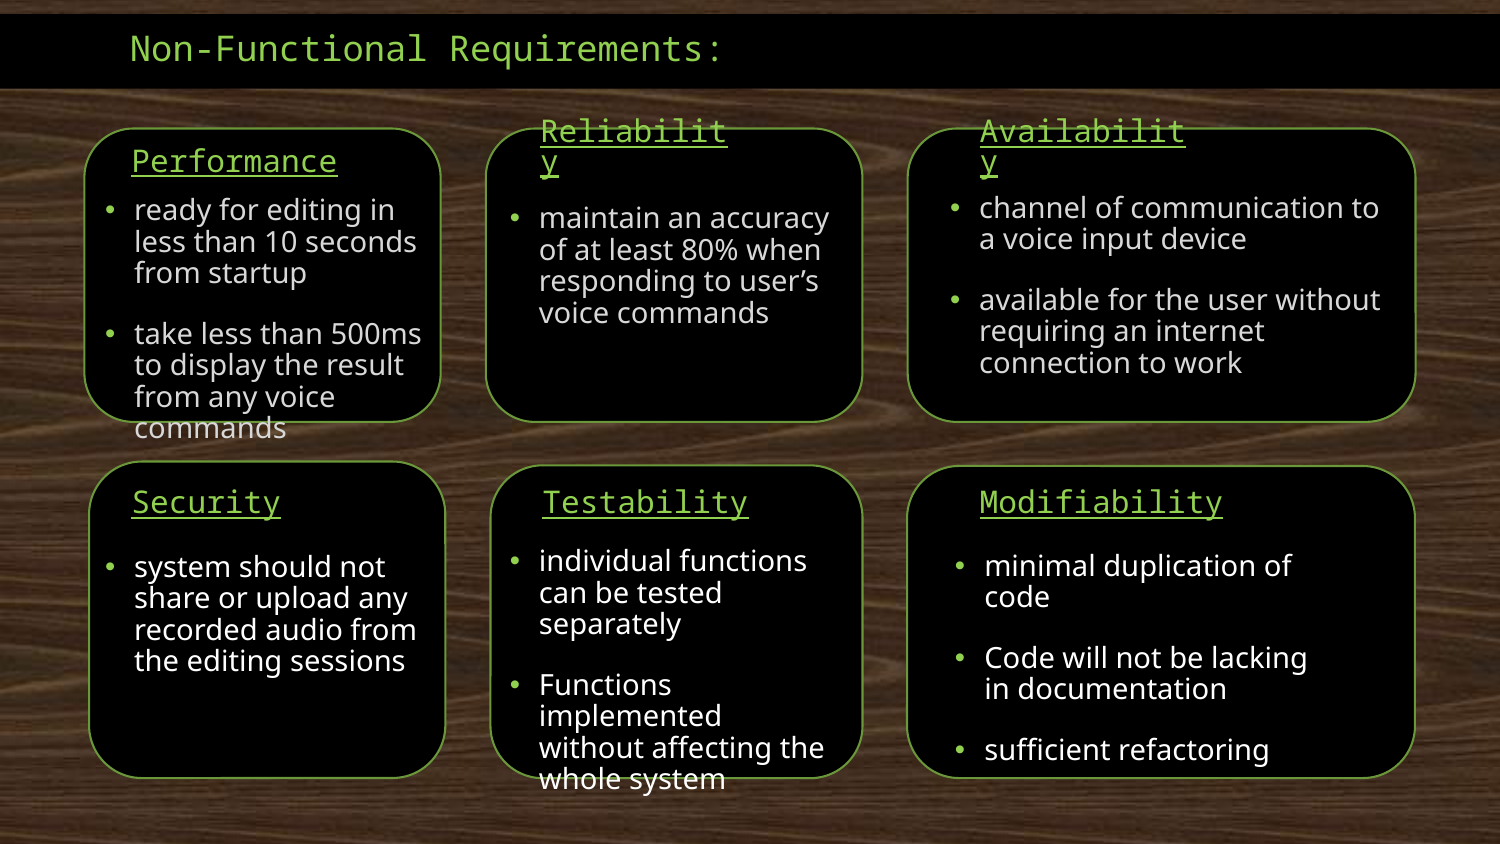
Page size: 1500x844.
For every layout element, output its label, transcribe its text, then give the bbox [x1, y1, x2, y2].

text_box maintain an accuracy of at least 80% when responding to user’s voice commands [498, 198, 846, 361]
text_box [907, 128, 1416, 422]
text_box [907, 465, 1415, 779]
picture [0, 0, 1500, 14]
text_box Security [119, 465, 313, 527]
text_box ready for editing in less than 10 seconds from startup take less than 500ms to display the result from any voice commands [93, 190, 441, 484]
text_box [485, 128, 863, 422]
text_box Reliability [528, 123, 745, 185]
picture [0, 89, 1500, 844]
text_box [490, 465, 863, 779]
text_box [0, 14, 1500, 89]
text_box individual functions can be tested separately Functions implemented without affecting the whole system [498, 541, 846, 731]
text_box Non-Functional Requirements: [118, 13, 775, 75]
text_box Performance [119, 123, 402, 185]
text_box [89, 484, 446, 779]
list channel of communication to a voice input device available for the user without requiring an internet connection to work [938, 187, 1409, 407]
text_box Testability [531, 465, 775, 527]
text_box Availability [968, 123, 1204, 185]
text_box system should not share or upload any recorded audio from the editing sessions [93, 546, 441, 696]
text_box [84, 129, 441, 401]
text_box minimal duplication of code Code will not be lacking in documentation sufficient refactoring [943, 545, 1350, 708]
text_box Modifiability [968, 465, 1306, 527]
